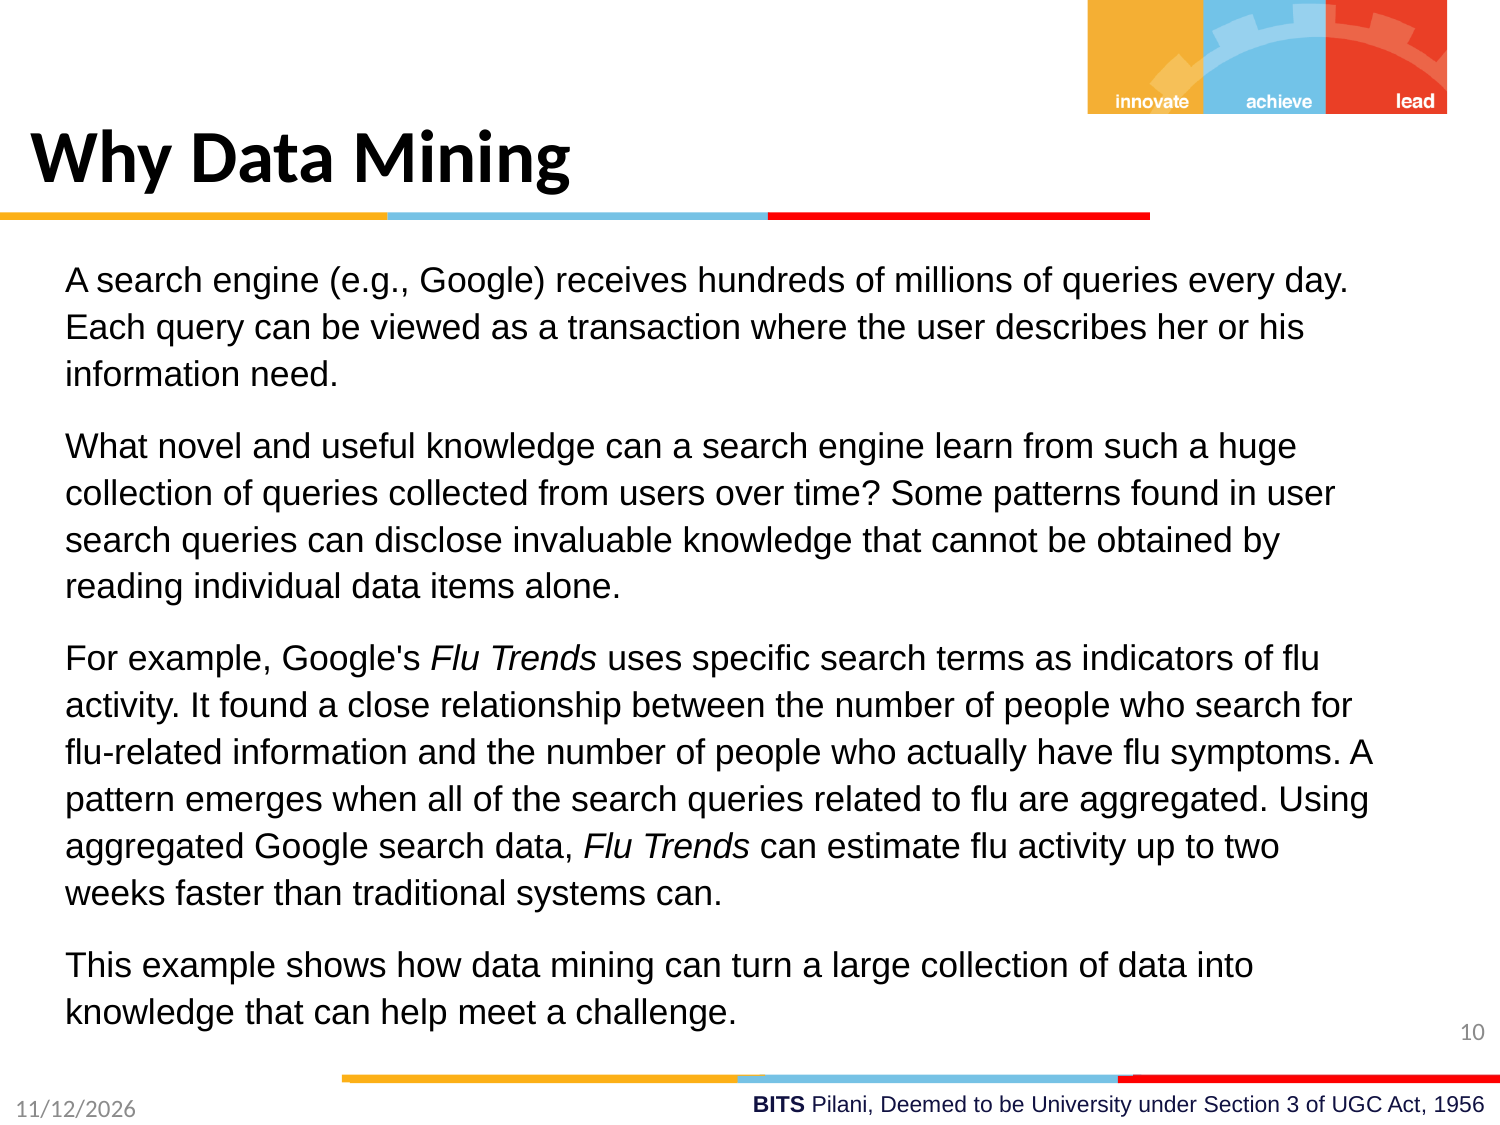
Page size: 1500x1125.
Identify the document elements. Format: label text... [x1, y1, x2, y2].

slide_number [0, 1089, 338, 1125]
slide_number 10 [1149, 1000, 1500, 1061]
list A search engine (e.g., Google) receives hundreds of millions of queries every day. Each query can be viewed as a transaction where the user describes her or his information need. What novel and useful knowledge can a search engine learn from such a huge collection of queries collected from users over time? Some patterns found in user search queries can disclose invaluable knowledge that cannot be obtained by reading individual data items alone. For example, Google's Flu Trends uses specific search terms as indicators of flu activity. It found a close relationship between the number of people who search for flu-related information and the number of people who actually have flu symptoms. A pattern emerges when all of the search queries related to flu are aggregated. Using aggregated Google search data, Flu Trends can estimate flu activity up to two weeks faster than traditional systems can. This example shows how data mining can turn a large collection of data into knowledge that can help meet a challenge. [50, 245, 1400, 1043]
picture [1087, 0, 1448, 114]
title Why Data Mining [15, 122, 1310, 194]
